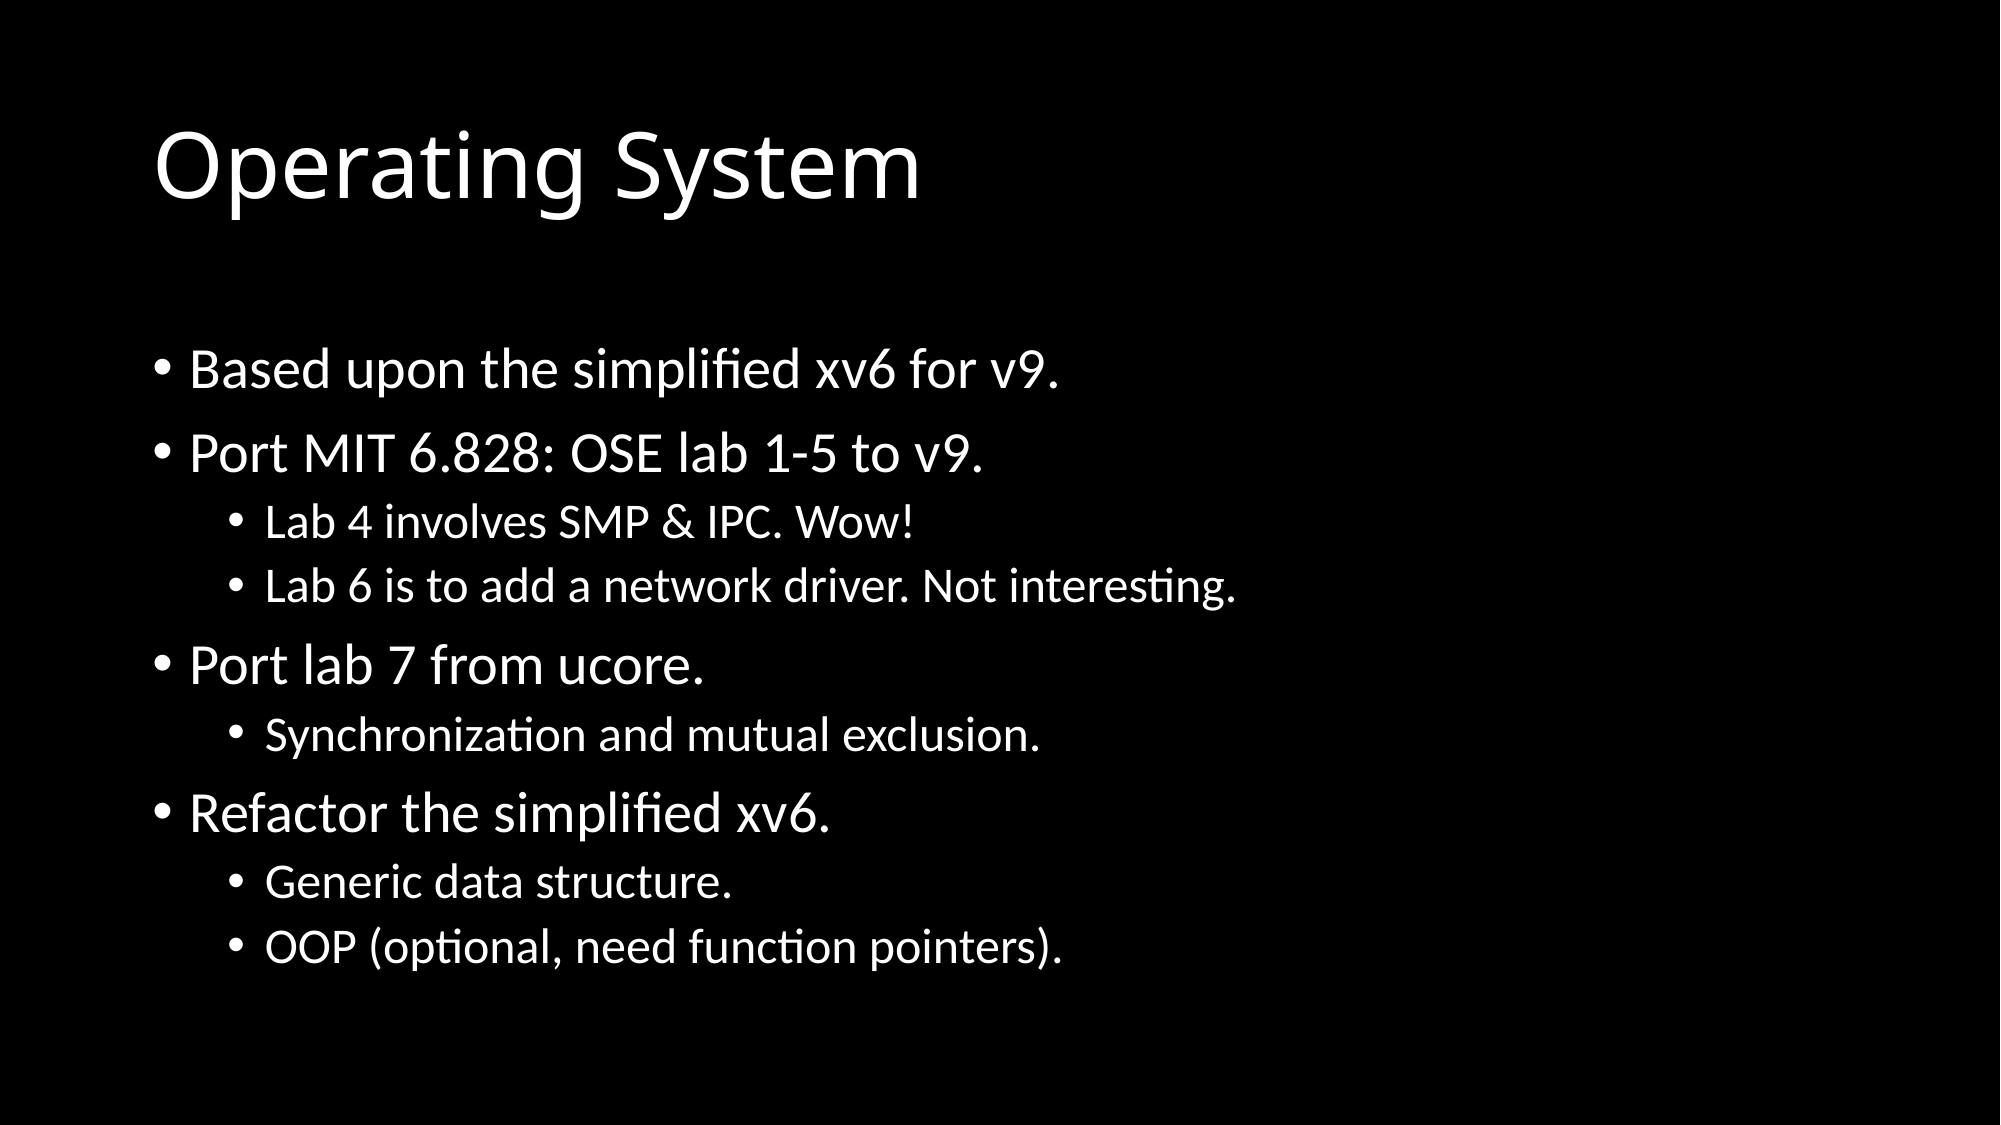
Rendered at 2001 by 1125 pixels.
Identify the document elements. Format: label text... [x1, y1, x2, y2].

list Based upon the simplified xv6 for v9. Port MIT 6.828: OSE lab 1-5 to v9. Lab 4 involves SMP & IPC. Wow! Lab 6 is to add a network driver. Not interesting. Port lab 7 from ucore. Synchronization and mutual exclusion. Refactor the simplified xv6. Generic data structure. OOP (optional, need function pointers). [137, 299, 1863, 1014]
title Operating System [137, 59, 1863, 278]
